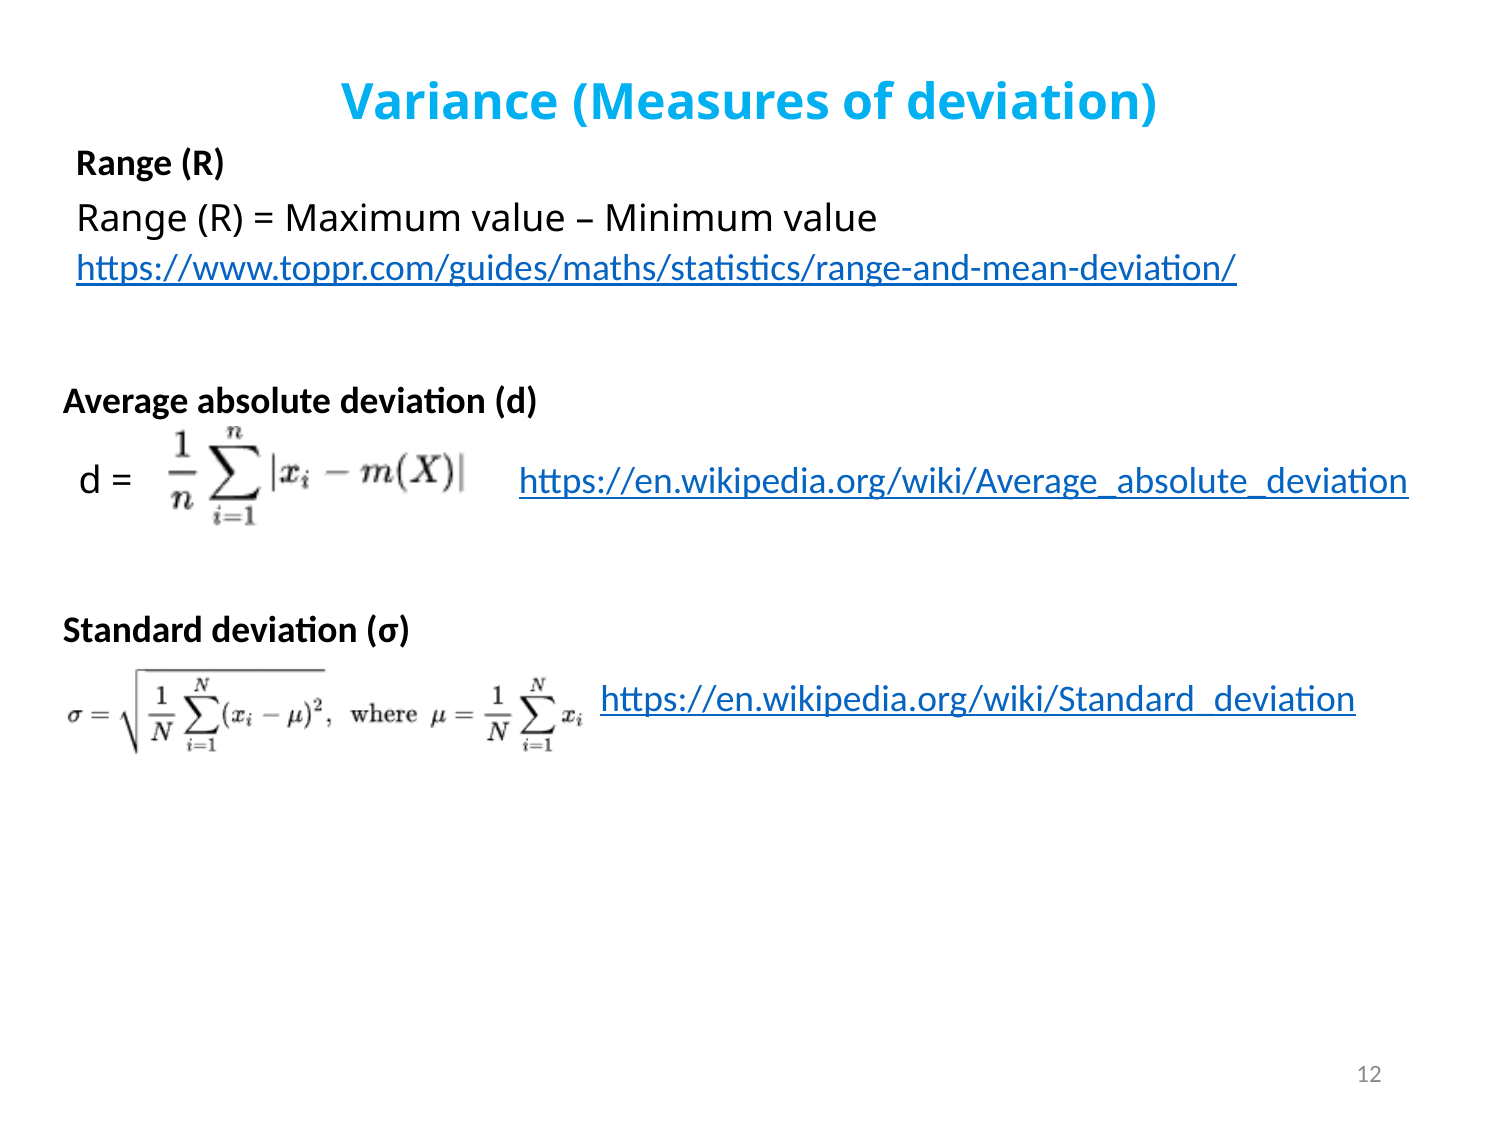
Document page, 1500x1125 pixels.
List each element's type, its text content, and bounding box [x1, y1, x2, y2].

text_box Standard deviation (σ) [48, 597, 698, 658]
text_box Average absolute deviation (d) [48, 369, 698, 429]
text_box https://en.wikipedia.org/wiki/Average_absolute_deviation [504, 448, 1438, 509]
text_box https://www.toppr.com/guides/maths/statistics/range-and-mean-deviation/ [61, 235, 1292, 296]
text_box https://en.wikipedia.org/wiki/Standard_deviation [586, 666, 1397, 727]
picture [158, 426, 469, 535]
text_box Range (R) = Maximum value – Minimum value [61, 186, 894, 235]
slide_number 12 [1059, 1042, 1397, 1103]
text_box Range (R) [61, 130, 242, 191]
title Variance (Measures of deviation) [103, 59, 1397, 139]
picture [48, 660, 586, 758]
text_box d = [63, 448, 158, 509]
